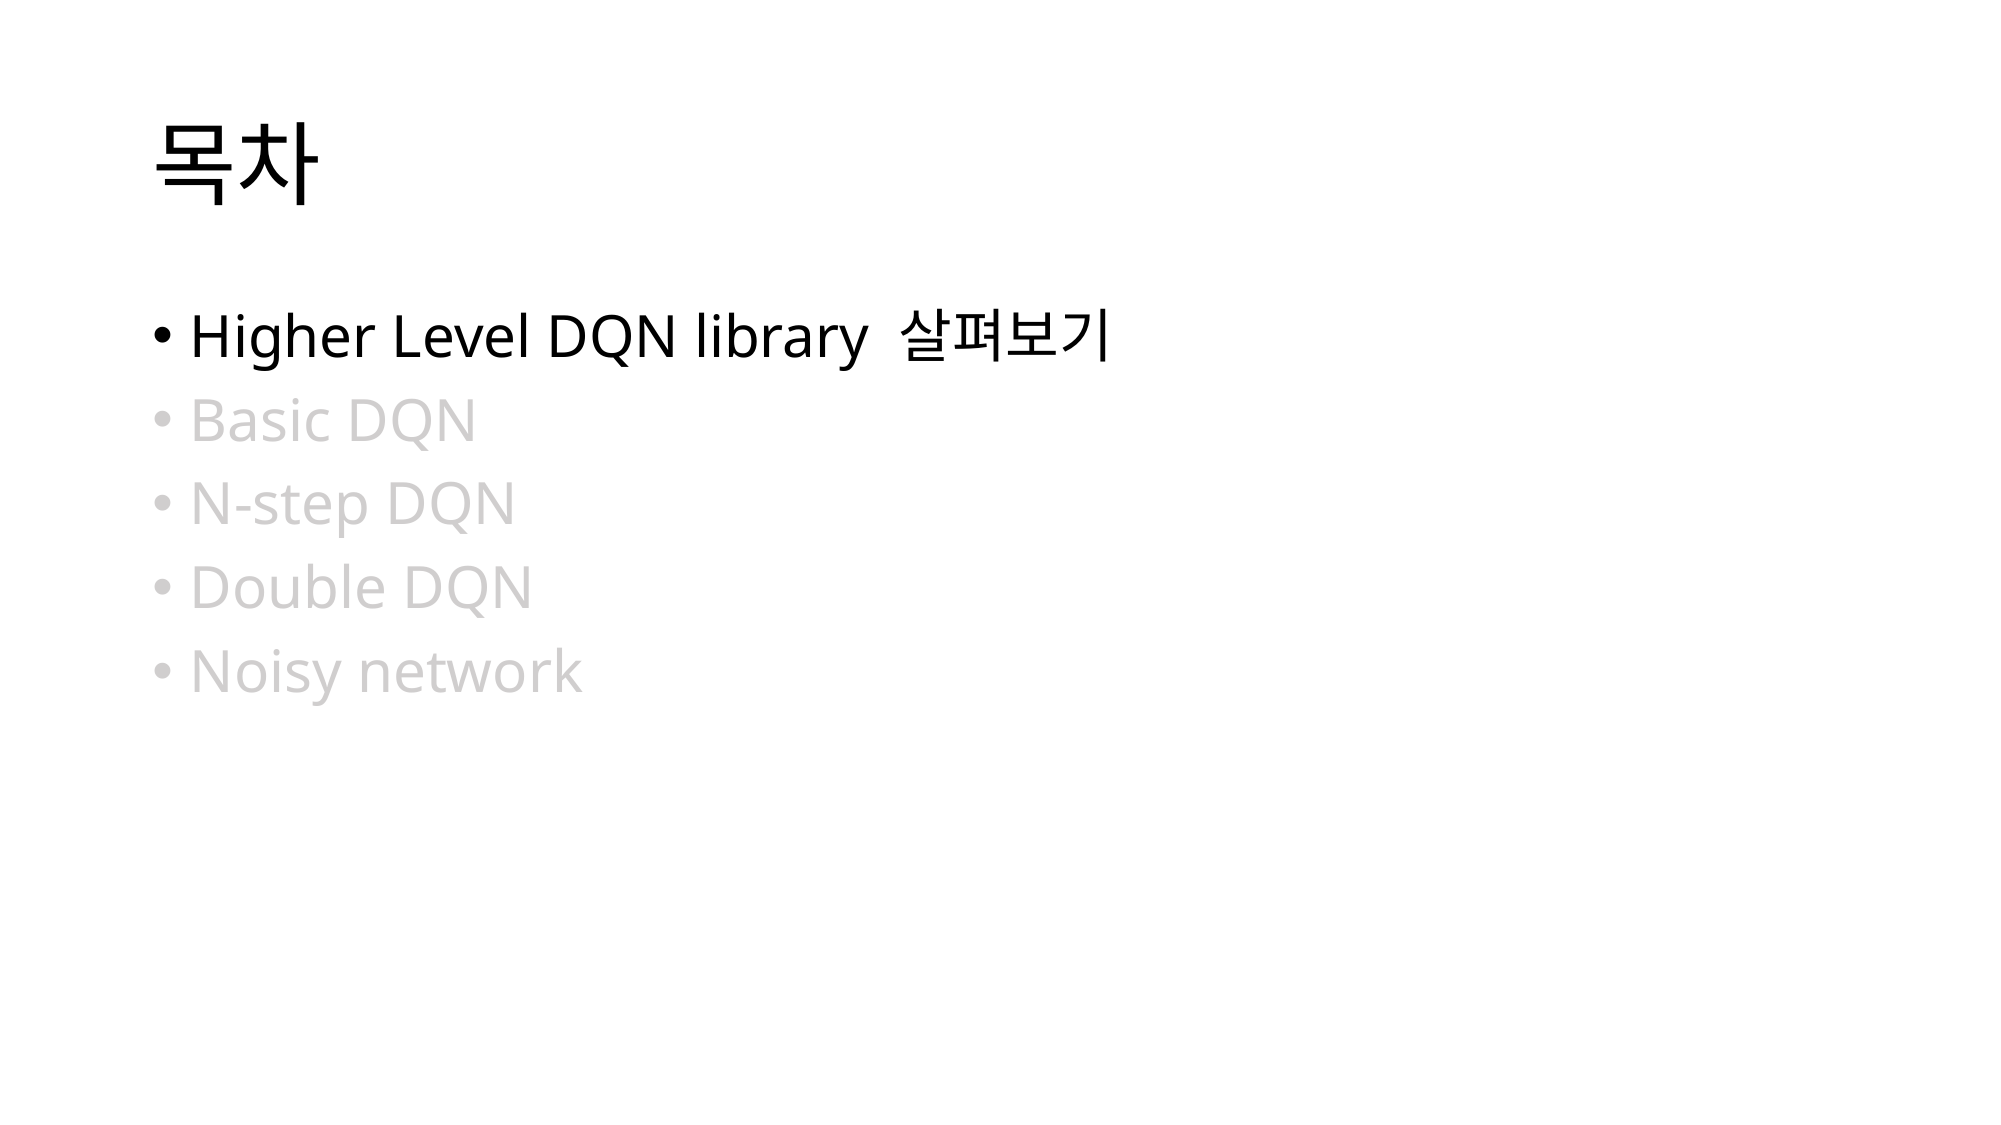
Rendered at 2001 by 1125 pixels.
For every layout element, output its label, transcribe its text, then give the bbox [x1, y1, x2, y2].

list Higher Level DQN library 살펴보기 Basic DQN N-step DQN Double DQN Noisy network [137, 299, 1863, 1014]
title 목차 [137, 59, 1863, 278]
